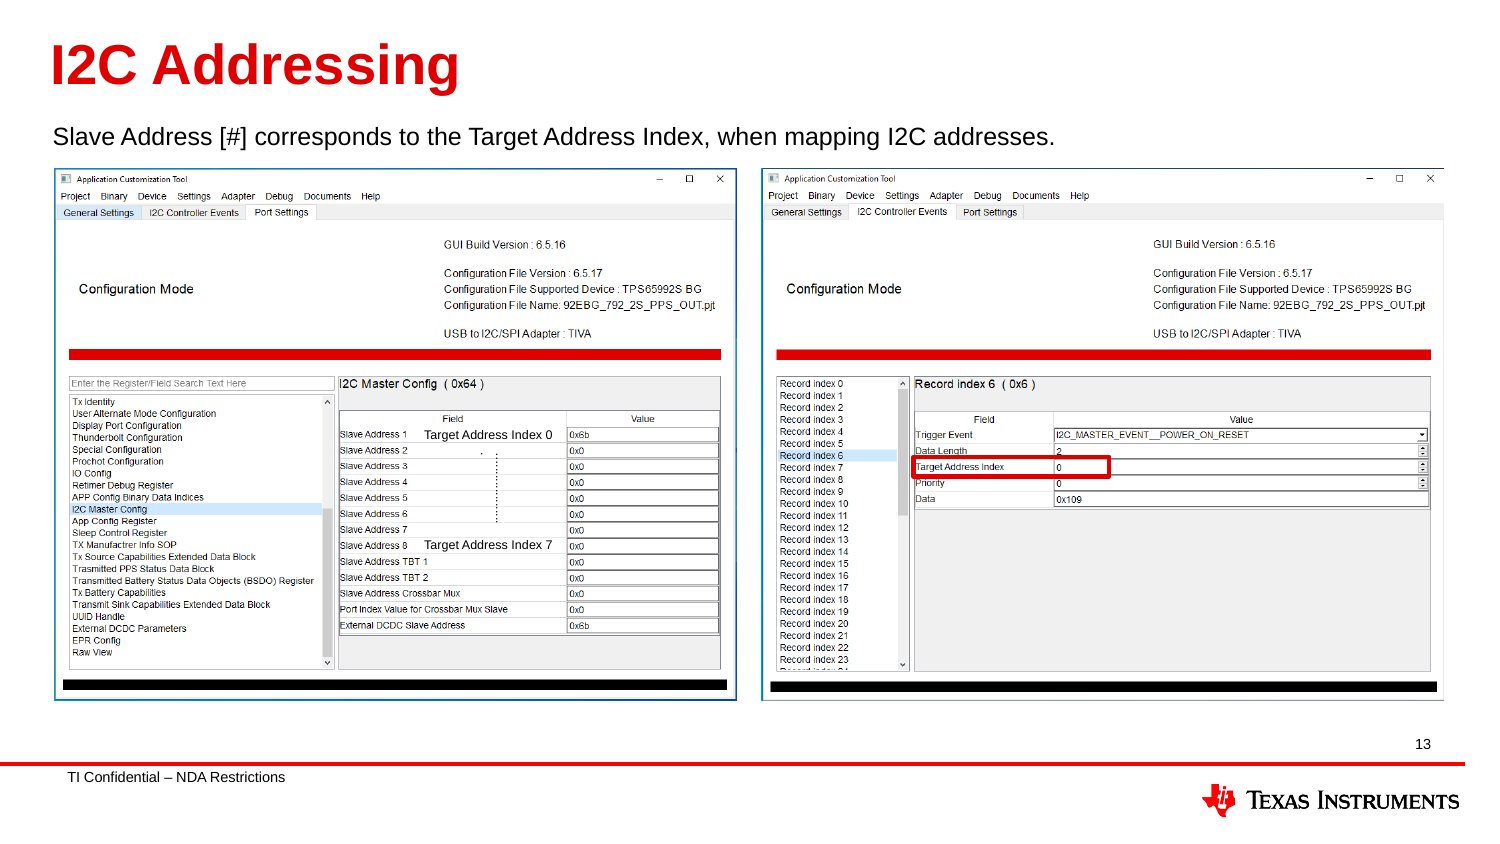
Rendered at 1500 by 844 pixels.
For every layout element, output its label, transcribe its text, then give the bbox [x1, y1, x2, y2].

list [54, 167, 737, 702]
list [761, 168, 1444, 701]
picture [1202, 784, 1459, 817]
text_box Slave Address [#] corresponds to the Target Address Index, when mapping I2C addresses. [38, 113, 1371, 158]
title I2C Addressing [37, 17, 1426, 119]
slide_number 13 [1093, 728, 1444, 755]
